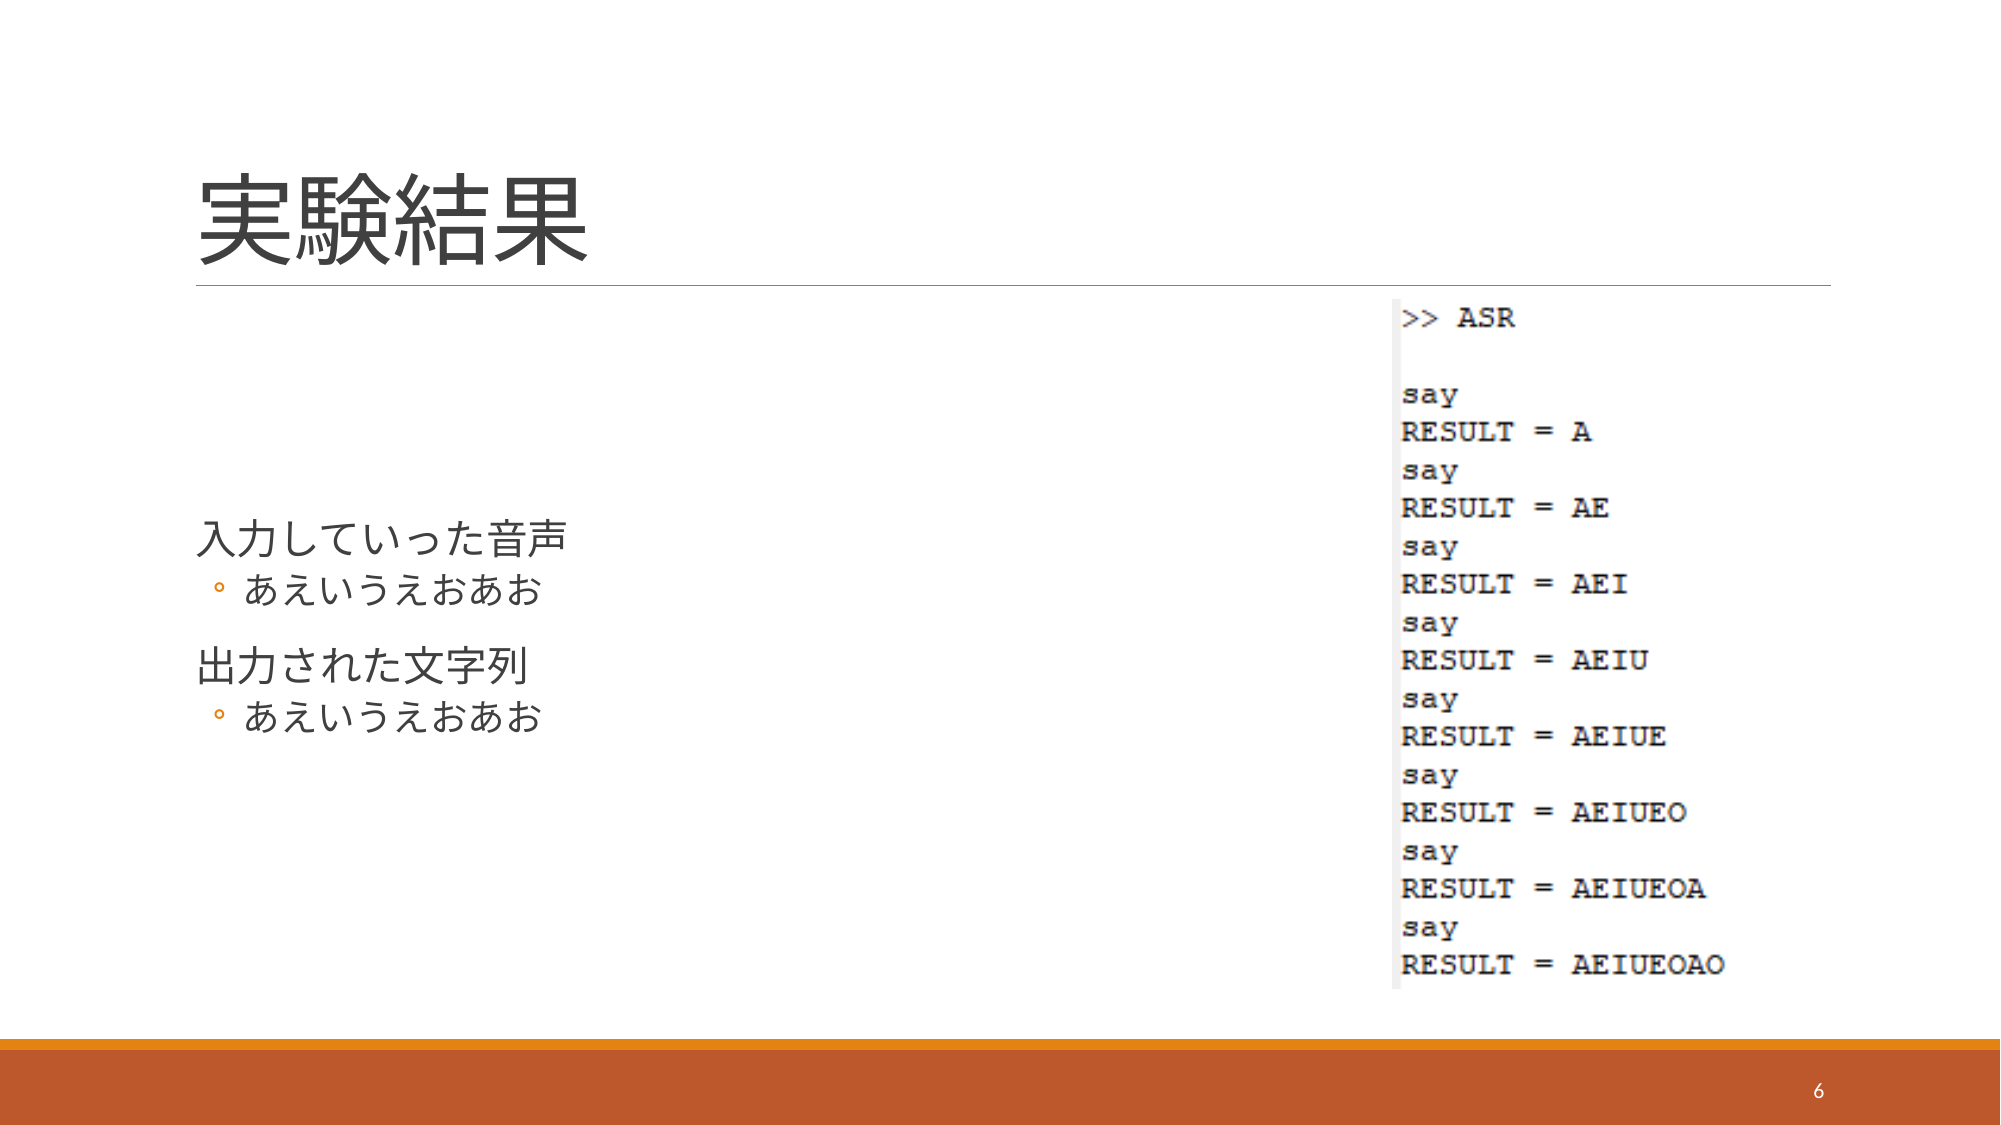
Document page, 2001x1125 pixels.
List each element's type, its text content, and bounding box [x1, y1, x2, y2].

text_box 入力していった音声 あえいうえおあお 出力された文字列 あえいうえおあお [180, 510, 944, 777]
picture [1391, 298, 1831, 990]
slide_number 6 [1624, 1059, 1840, 1120]
title 実験結果 [180, 47, 1830, 285]
